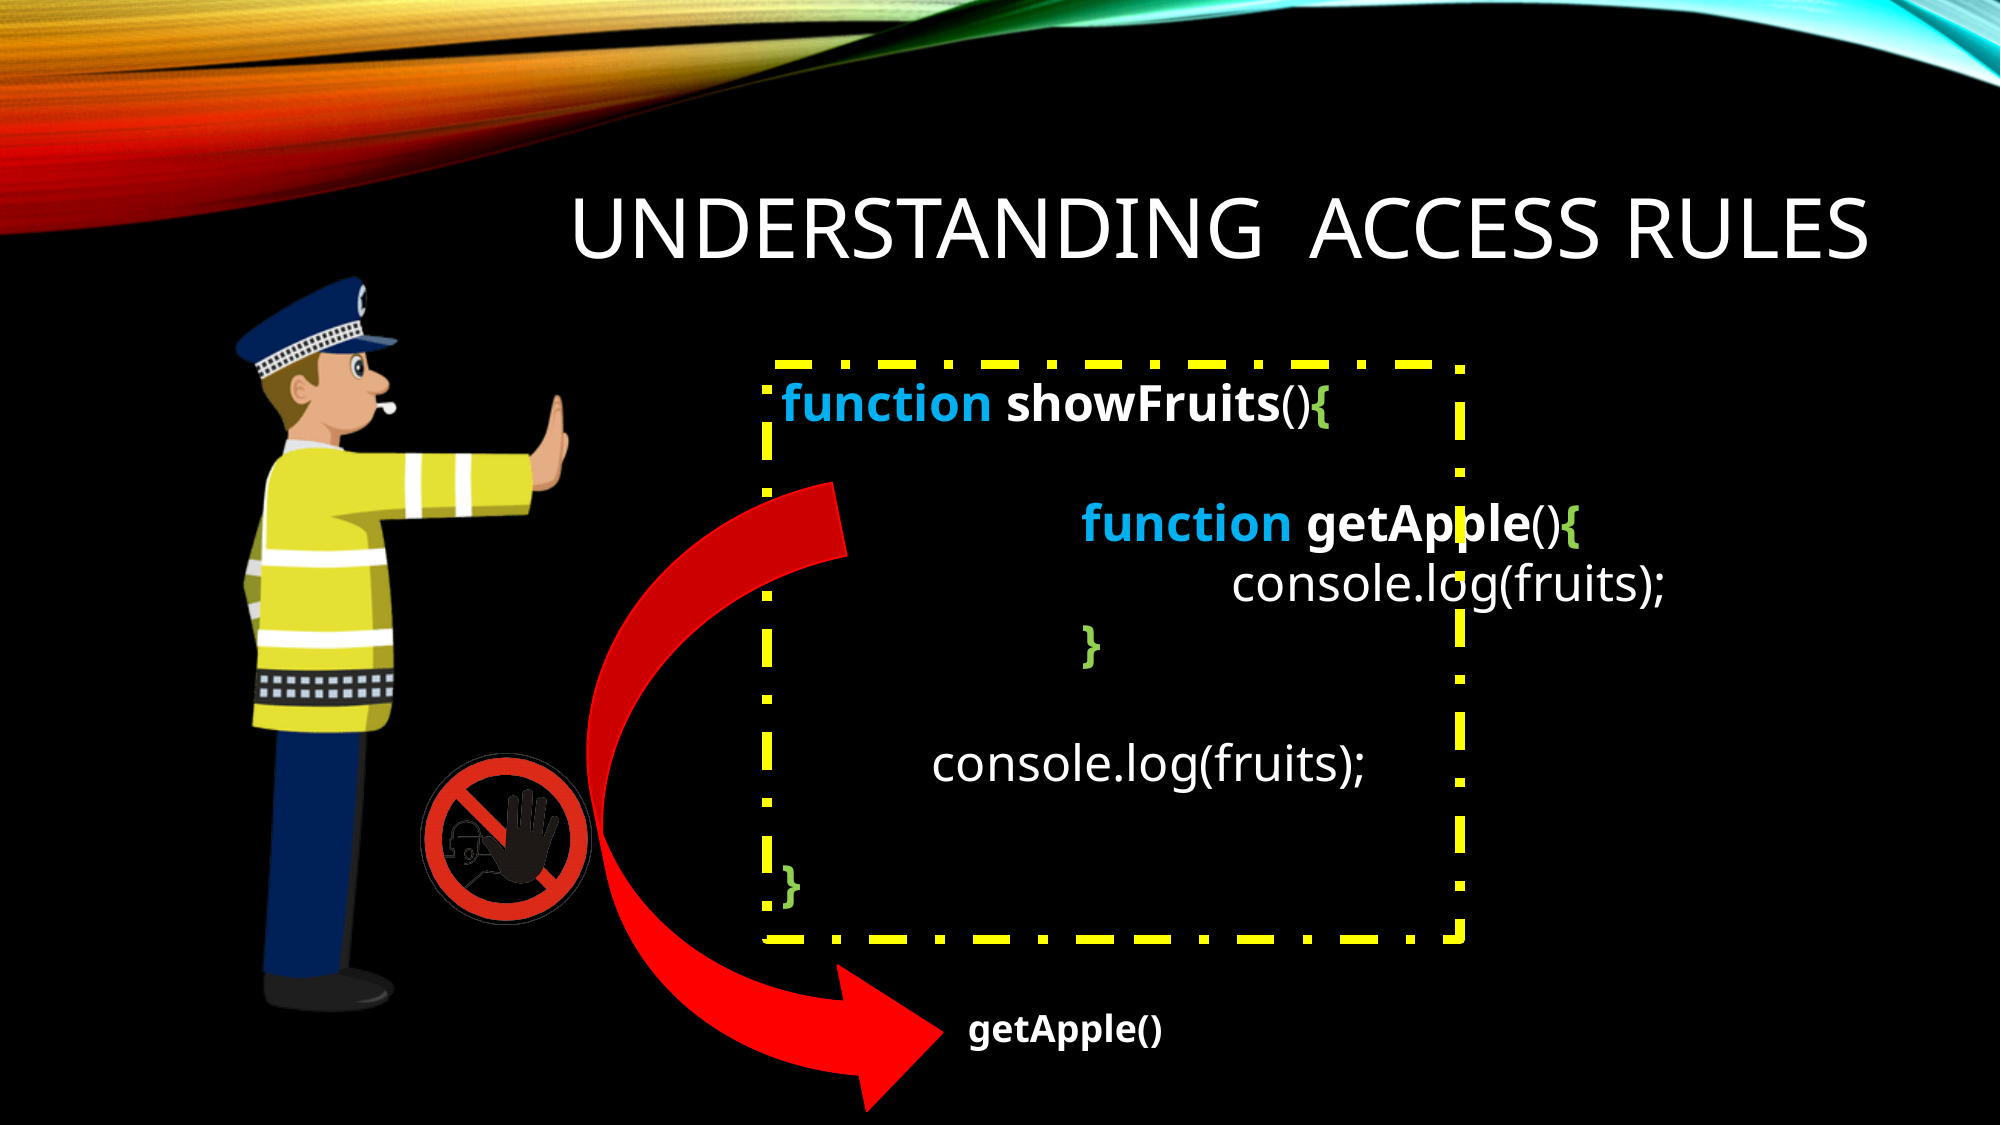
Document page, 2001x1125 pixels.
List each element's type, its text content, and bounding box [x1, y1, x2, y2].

picture [0, 0, 2000, 237]
text_box [746, 964, 944, 1113]
text_box function showFruits(){ function getApple(){ console.log(fruits); } console.log(fruits); } [1461, 364, 1825, 920]
text_box [796, 481, 848, 572]
title Understanding Access rules [474, 125, 1888, 338]
text_box [796, 363, 1461, 941]
text_box getApple() [953, 997, 1178, 1058]
picture [9, 244, 796, 1046]
